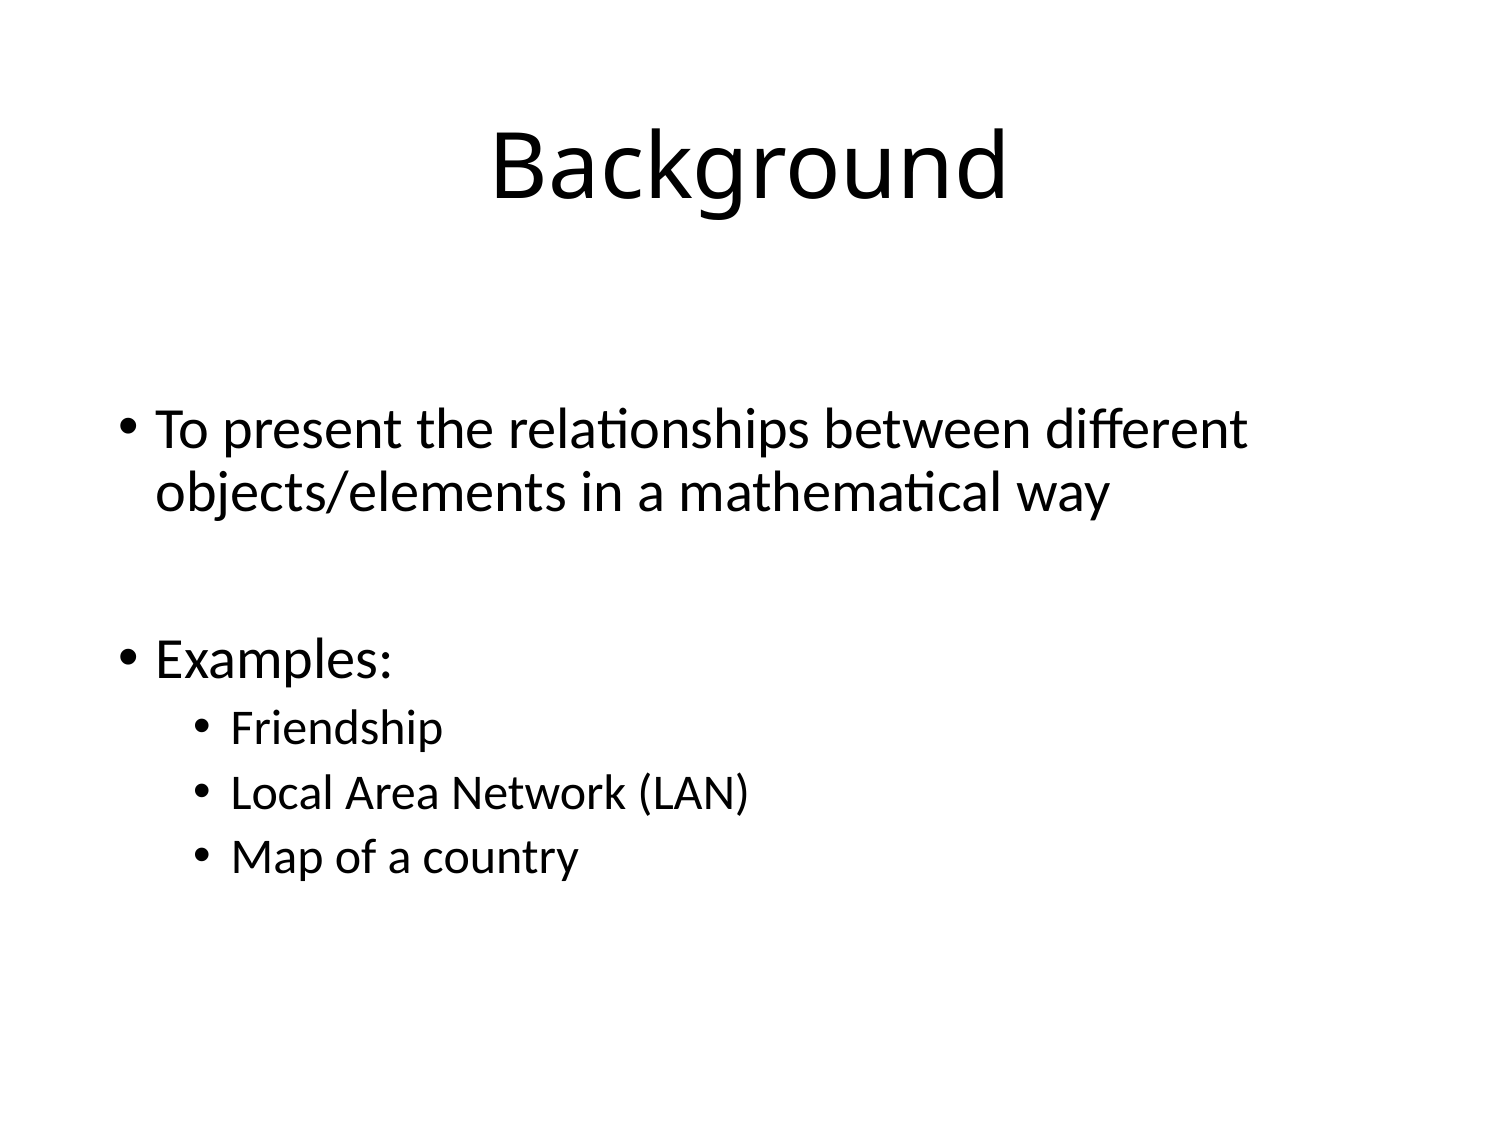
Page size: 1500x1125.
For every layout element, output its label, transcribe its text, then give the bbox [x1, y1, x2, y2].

list To present the relationships between different objects/elements in a mathematical way Examples: Friendship Local Area Network (LAN) Map of a country [103, 299, 1397, 1014]
title Background [103, 59, 1397, 278]
